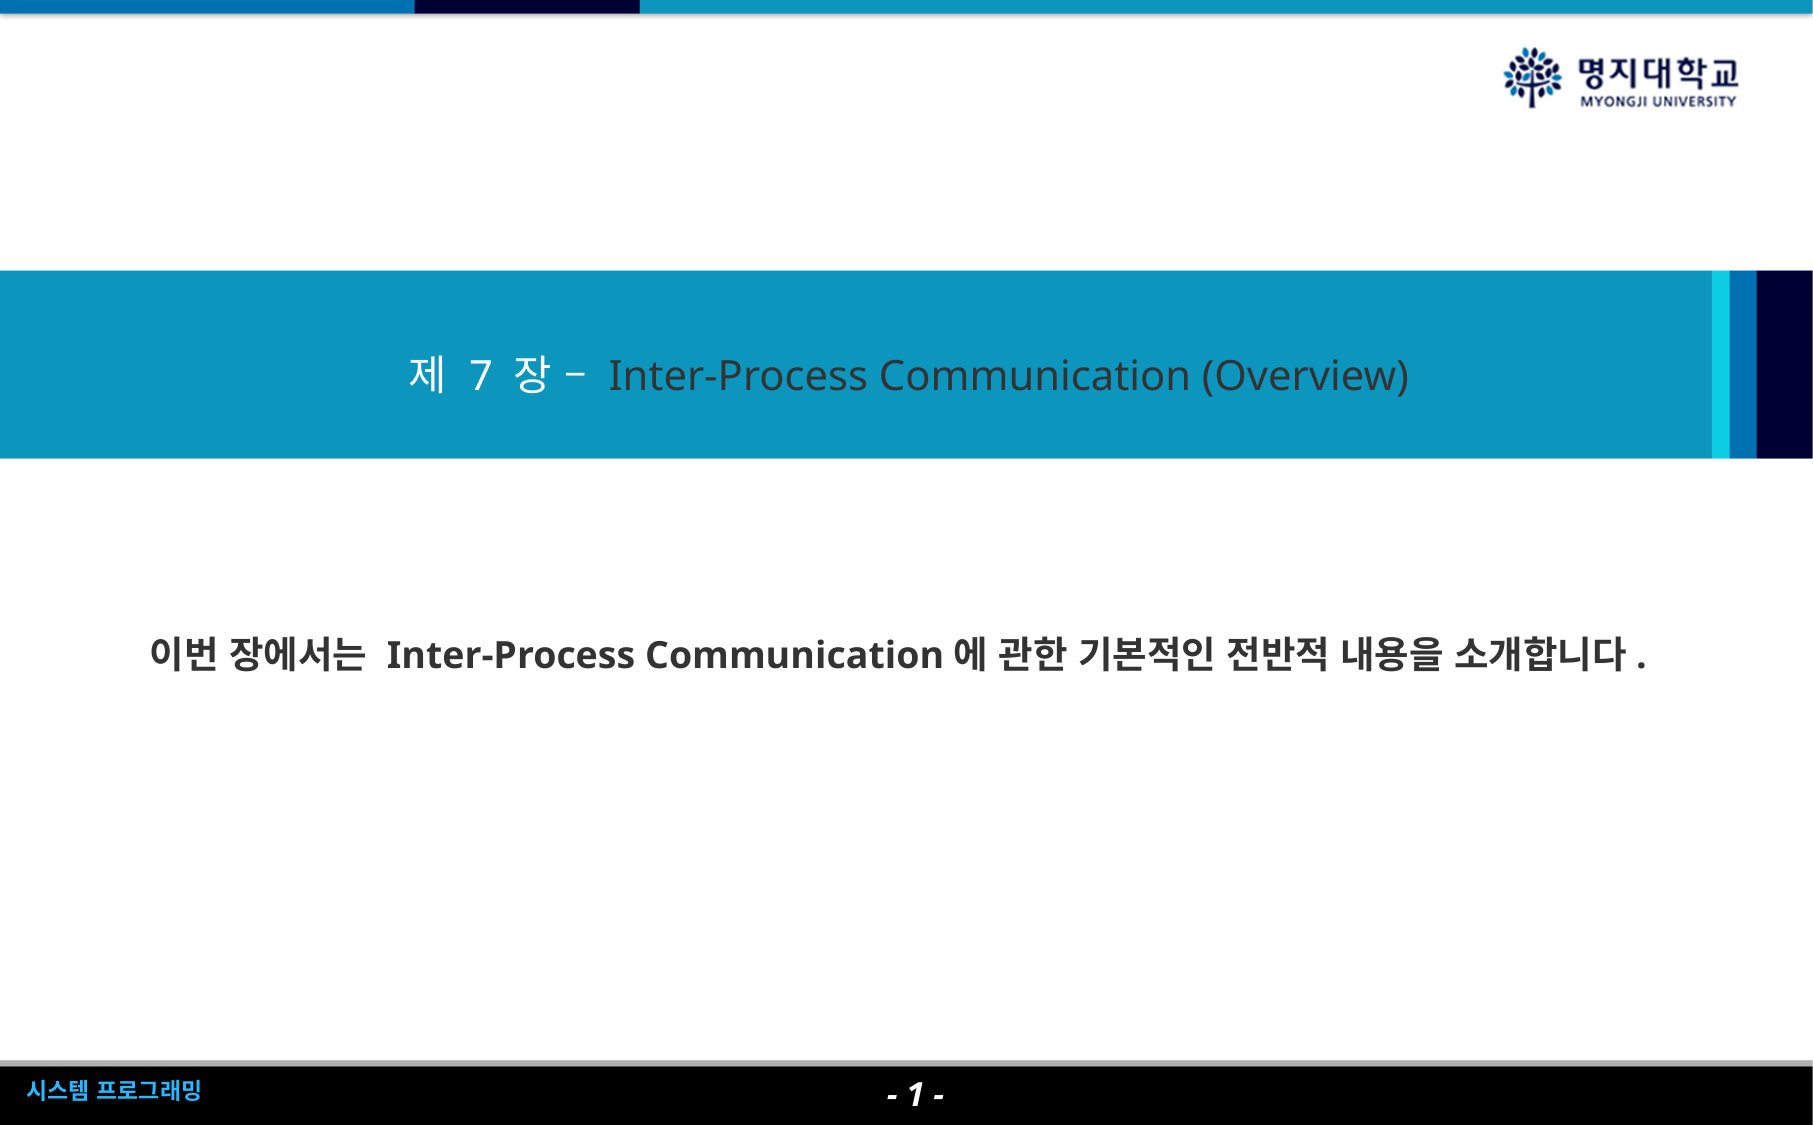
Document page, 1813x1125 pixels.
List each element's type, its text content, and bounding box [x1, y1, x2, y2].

picture [0, 0, 1813, 1125]
title 제 7 장 – Inter-Process Communication (Overview) [238, 327, 1580, 420]
slide_number - 1 - [819, 1064, 1012, 1125]
list 이번 장에서는 Inter-Process Communication에 관한 기본적인 전반적 내용을 소개합니다. [132, 575, 1710, 685]
